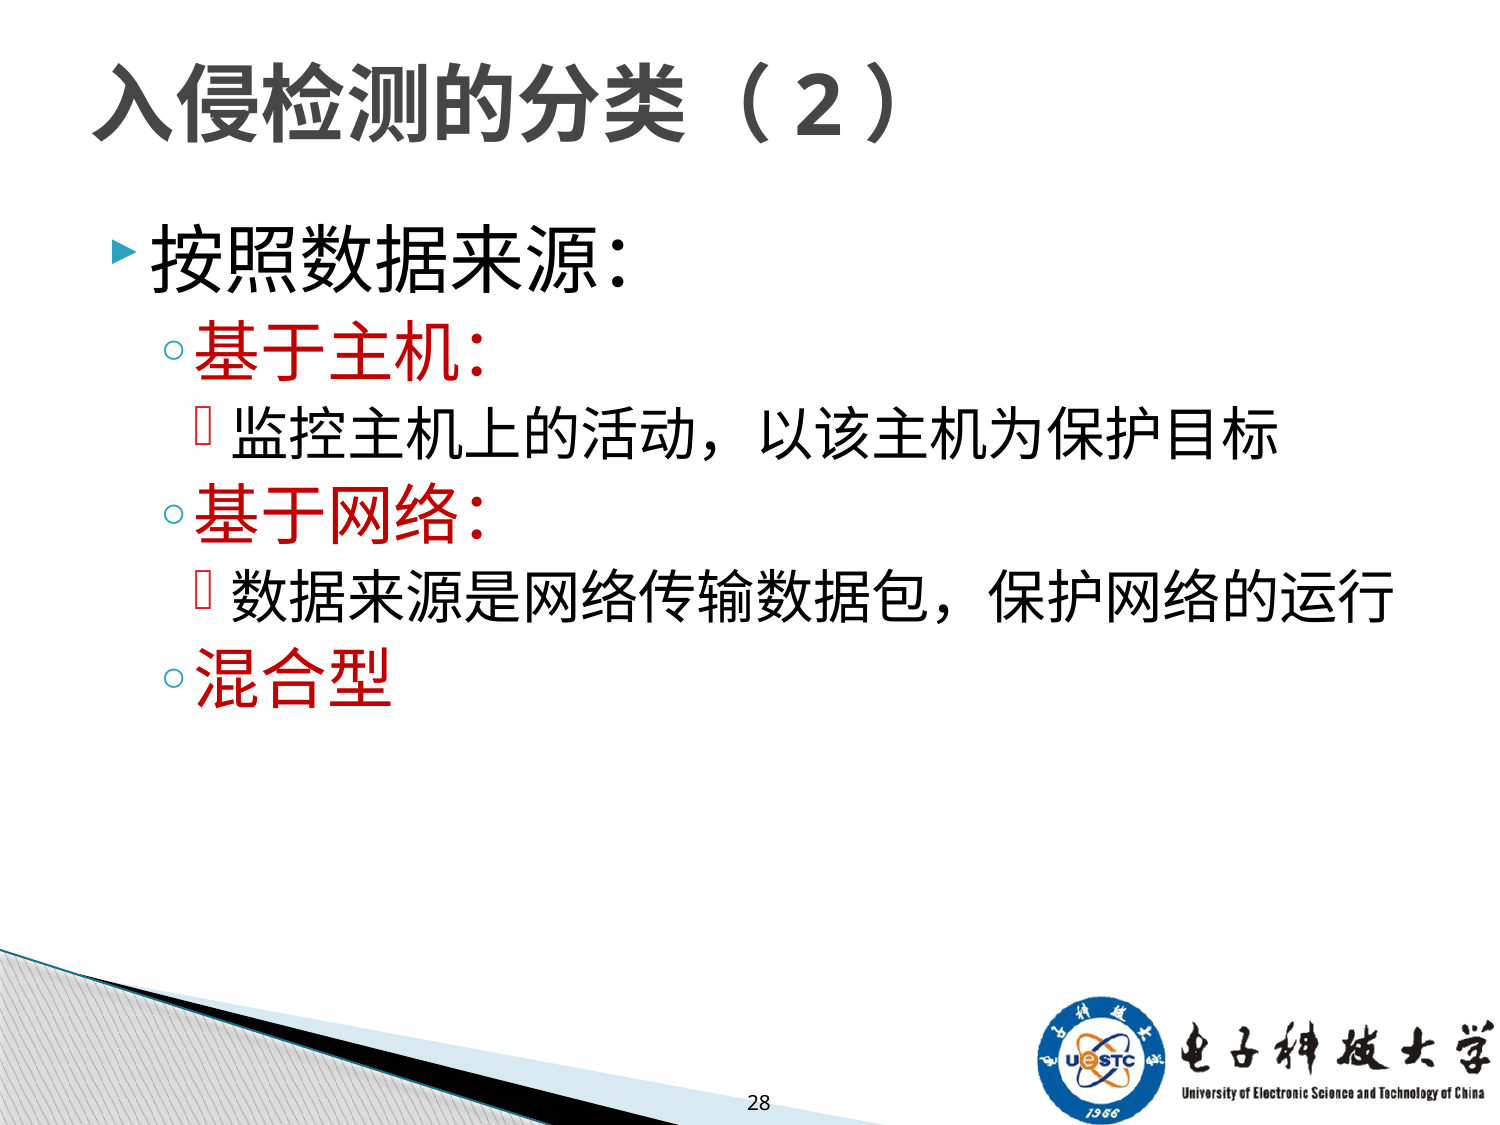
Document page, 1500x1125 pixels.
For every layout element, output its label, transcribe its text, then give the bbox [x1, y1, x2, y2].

slide_number 28 [701, 1051, 786, 1125]
list 按照数据来源： 基于主机： 监控主机上的活动，以该主机为保护目标 基于网络： 数据来源是网络传输数据包，保护网络的运行 混合型 [75, 205, 1425, 1049]
picture [1037, 995, 1495, 1125]
title 入侵检测的分类（2） [75, 7, 1425, 195]
